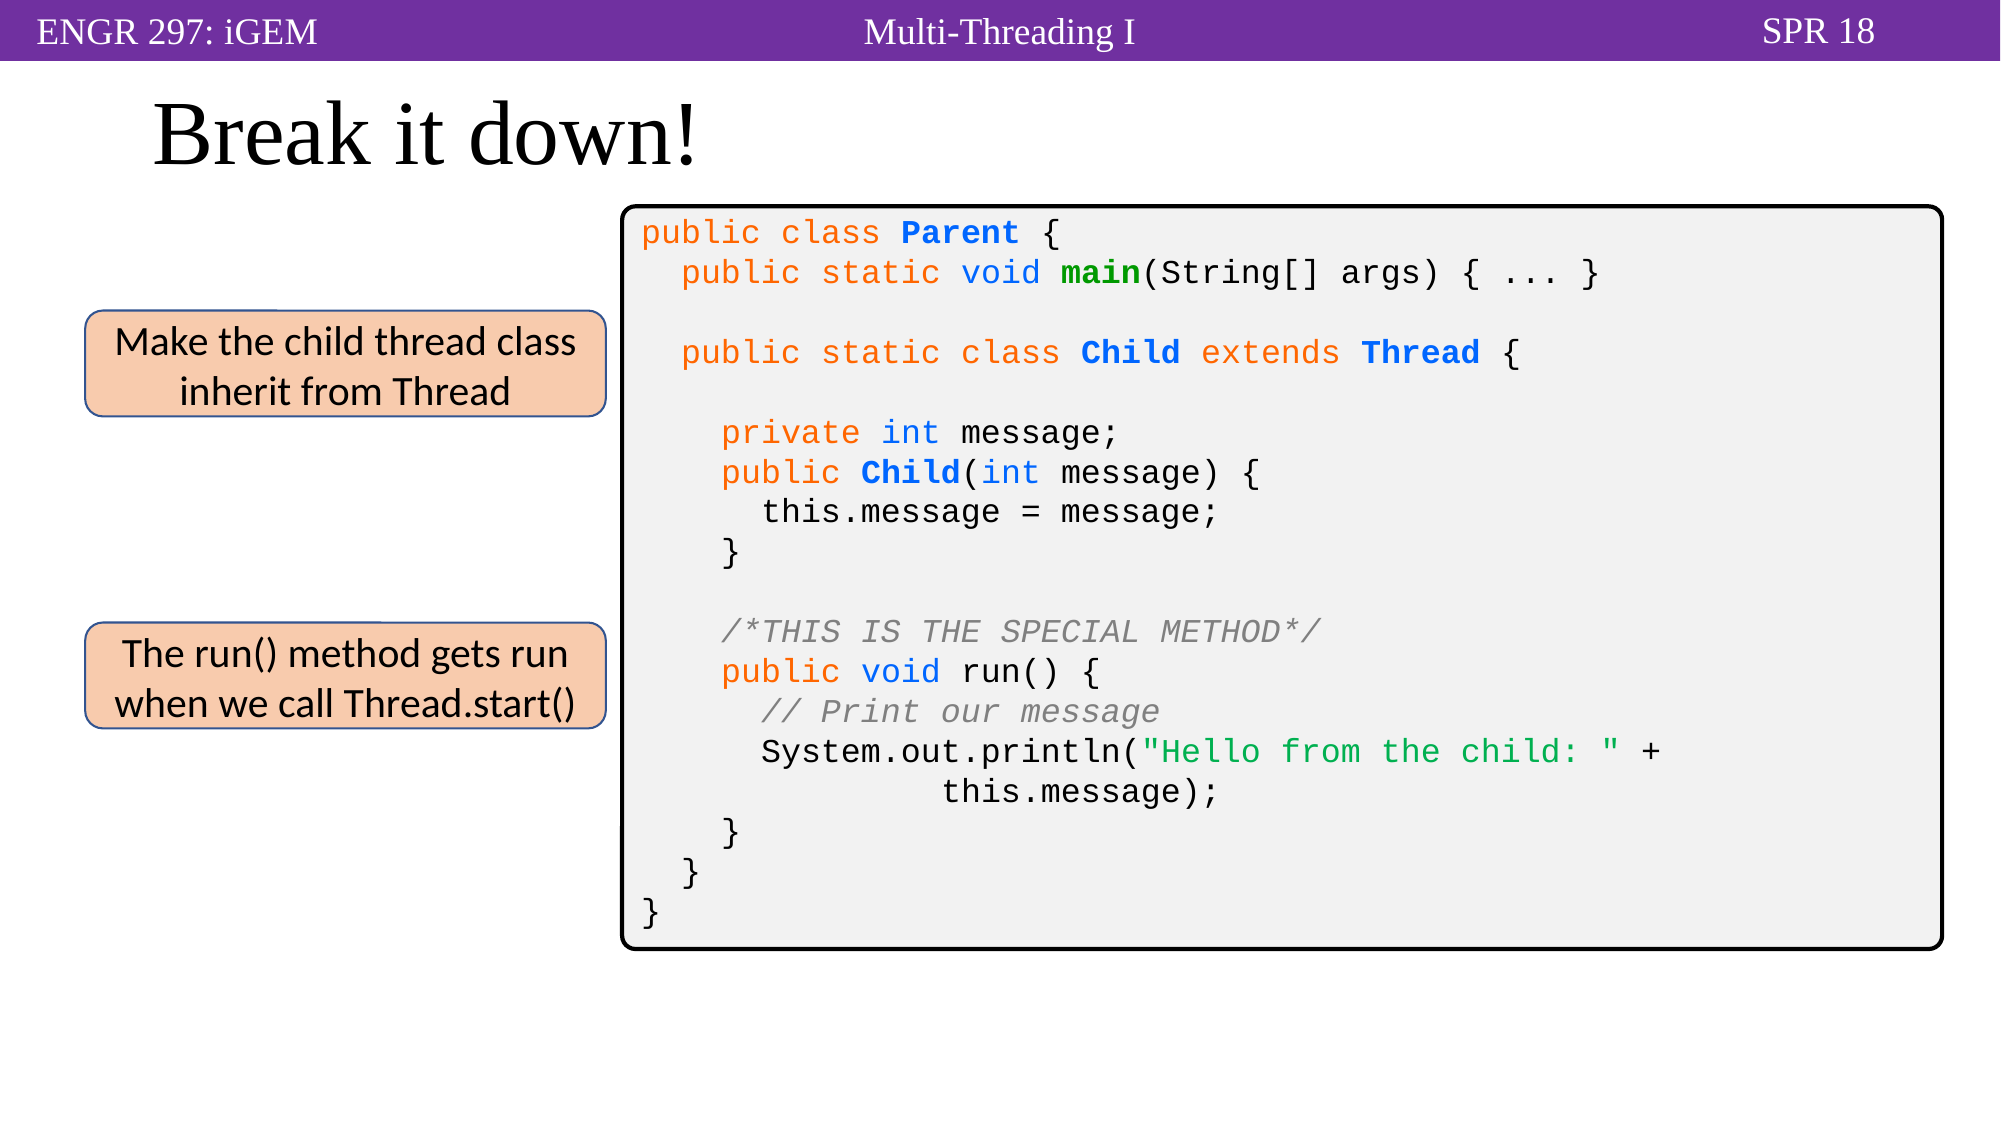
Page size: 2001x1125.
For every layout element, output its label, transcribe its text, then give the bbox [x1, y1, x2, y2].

title Break it down! [137, 59, 1863, 210]
text_box Make the child thread class inherit from Thread [84, 309, 607, 418]
text_box public class Parent { public static void main(String[] args) { ... } public static class Child extends Thread { private int message; public Child(int message) { this.message = message; } /*THIS IS THE SPECIAL METHOD*/ public void run() { // Print our message System.out.println("Hello from the child: " + this.message); } } } [622, 206, 1943, 950]
text_box The run() method gets run when we call Thread.start() [84, 621, 607, 730]
